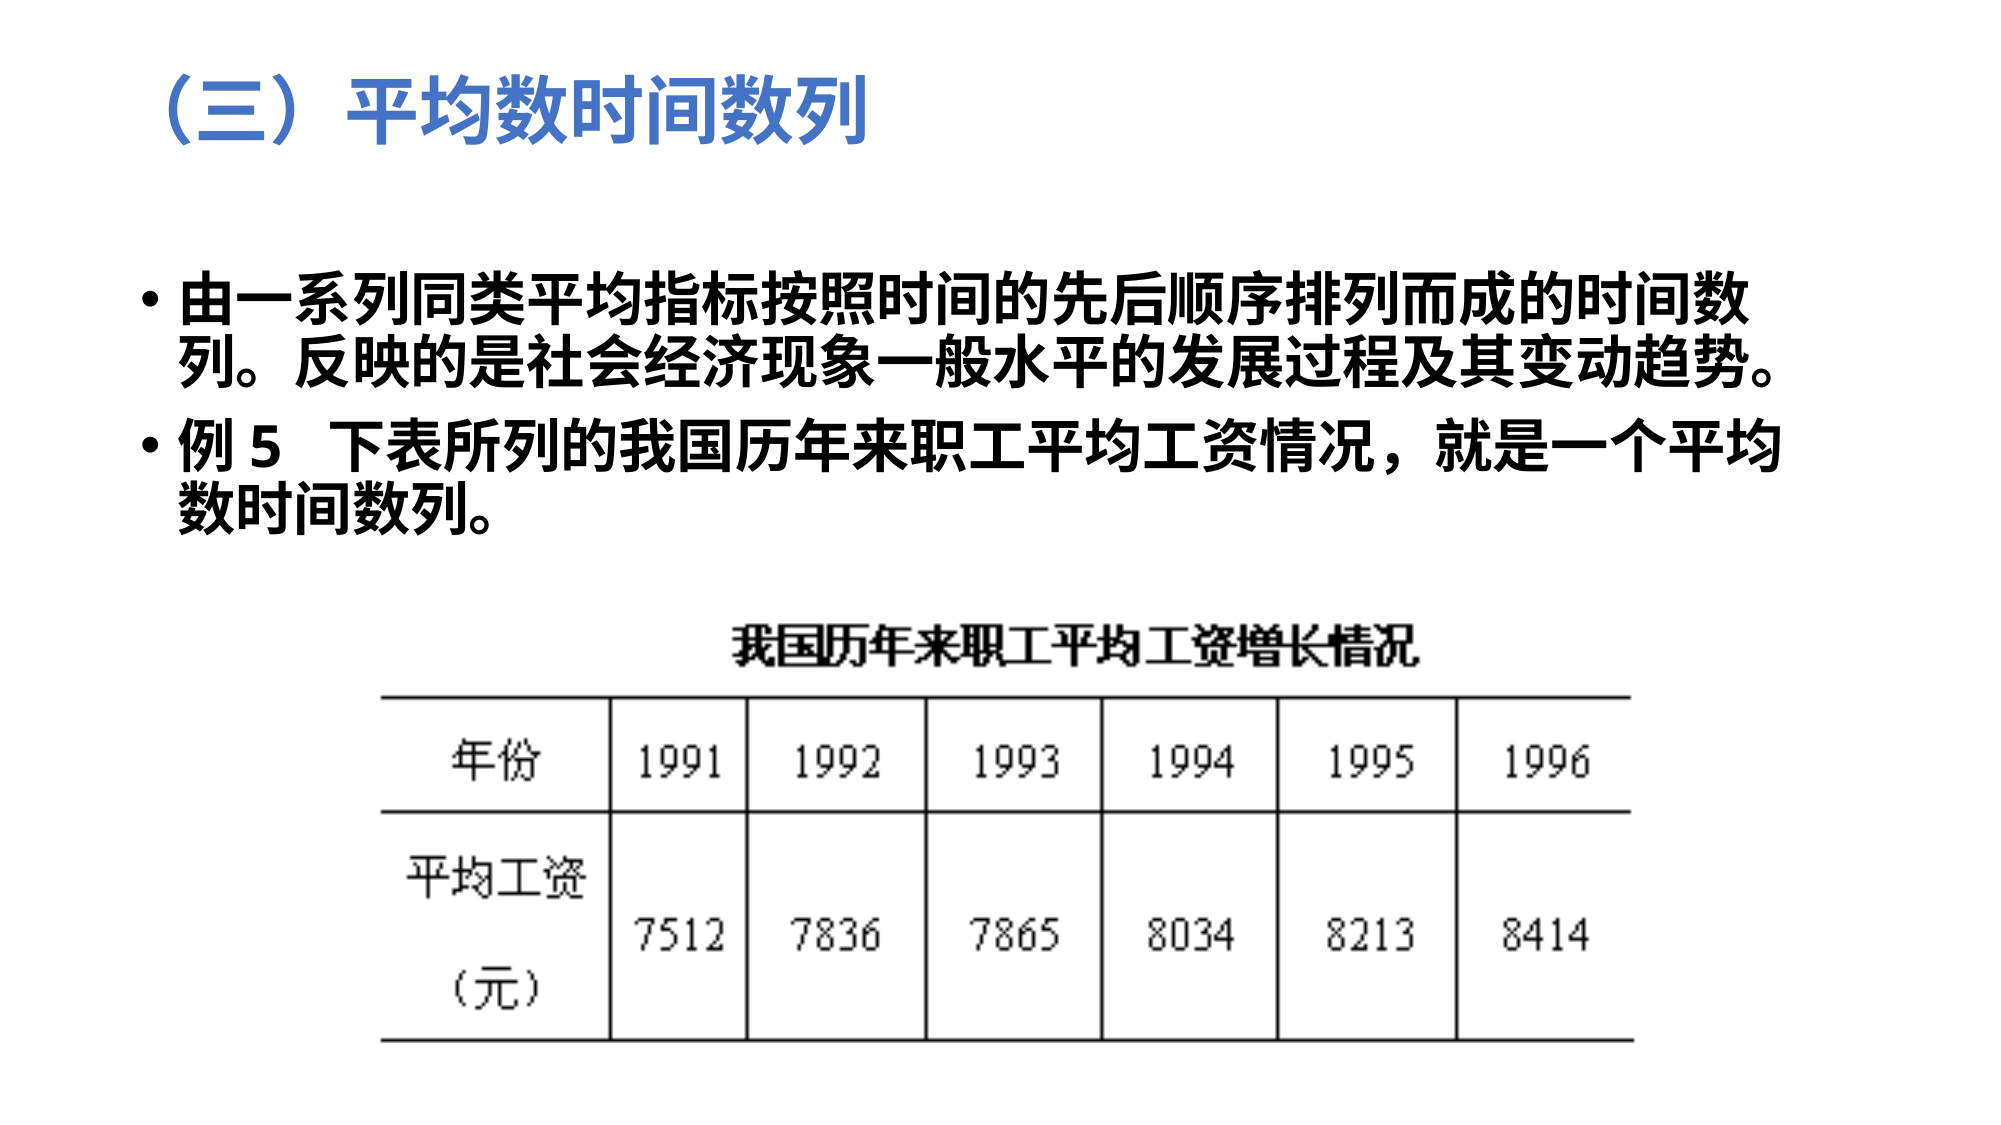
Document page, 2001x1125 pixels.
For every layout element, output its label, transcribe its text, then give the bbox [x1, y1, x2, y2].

list 由一系列同类平均指标按照时间的先后顺序排列而成的时间数列。反映的是社会经济现象一般水平的发展过程及其变动趋势。 例5 下表所列的我国历年来职工平均工资情况，就是一个平均数时间数列。 [125, 262, 1802, 1125]
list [369, 609, 1645, 1079]
text_box （三）平均数时间数列 [104, 56, 885, 162]
